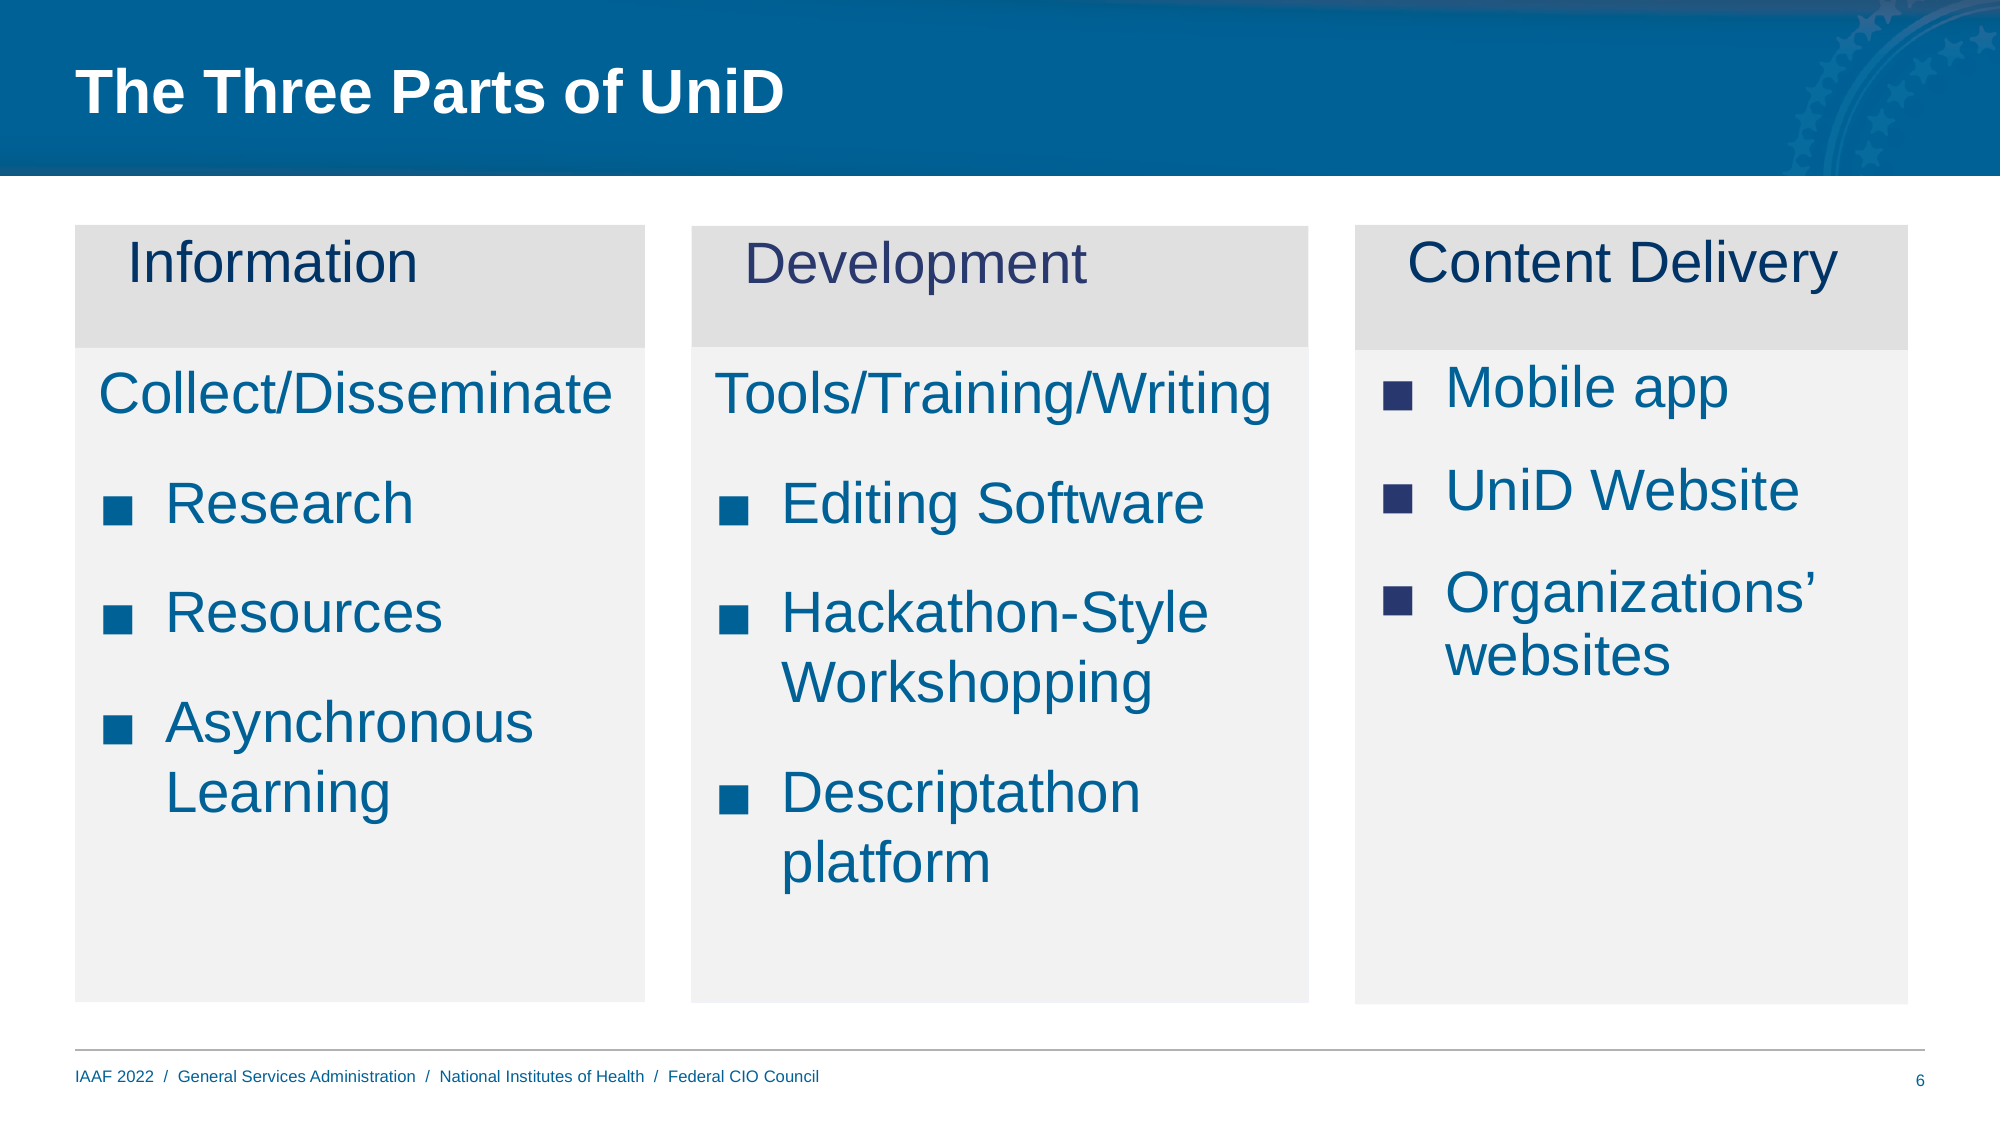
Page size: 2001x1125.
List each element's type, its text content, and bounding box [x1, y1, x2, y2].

list Content Delivery [1355, 224, 1908, 350]
list Information [75, 224, 645, 347]
picture [0, 168, 666, 176]
list Mobile app UniD Website Organizations’ websites [1355, 350, 1908, 1005]
slide_number 6 [1880, 1065, 1925, 1095]
list Tools/Training/Writing Editing Software Hackathon-Style Workshopping Descriptathon platform [691, 347, 1309, 1003]
title The Three Parts of UniD [75, 52, 1800, 128]
picture [0, 0, 2000, 176]
list Development [691, 225, 1309, 347]
list Collect/Disseminate Research Resources Asynchronous Learning [75, 347, 645, 1003]
